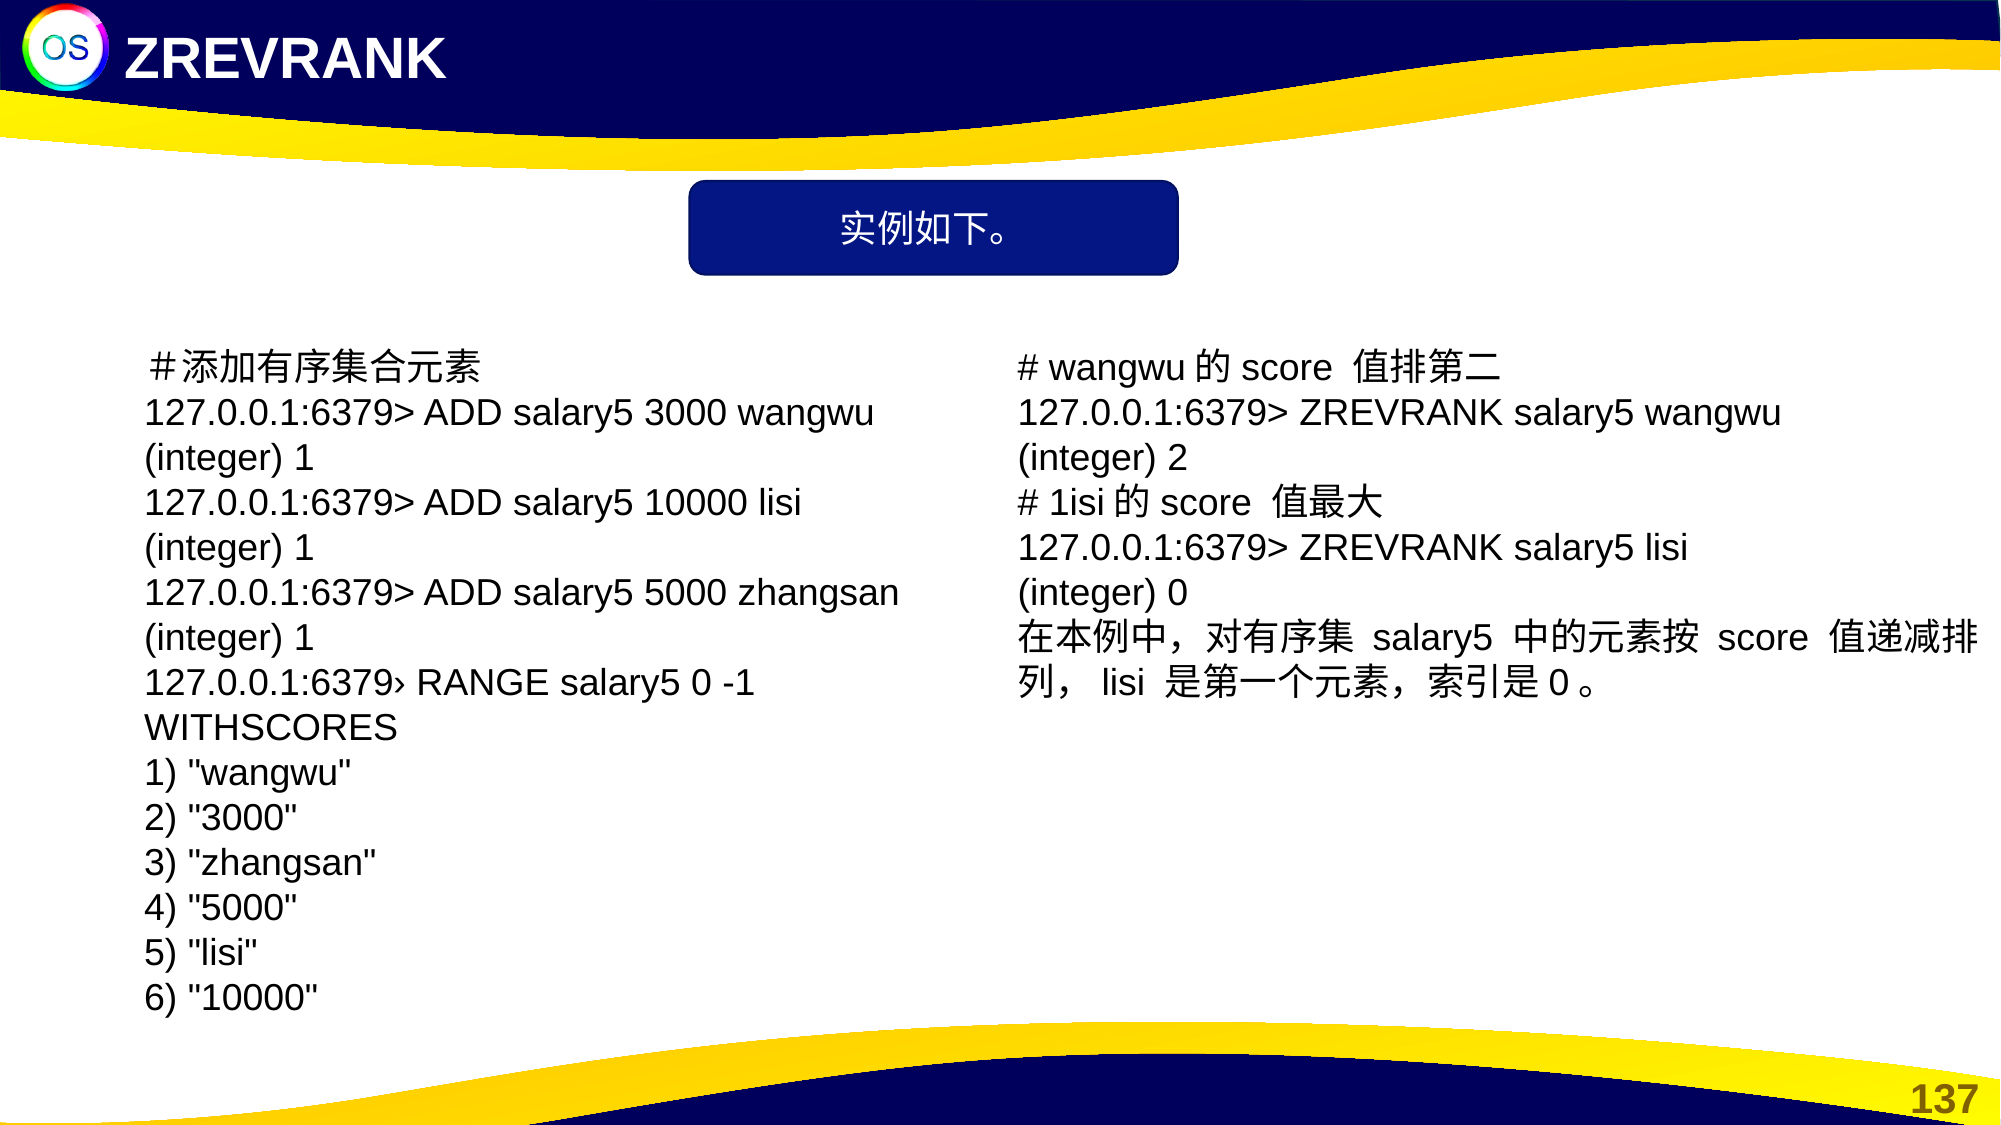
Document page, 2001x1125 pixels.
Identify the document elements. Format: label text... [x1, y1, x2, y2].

text_box ＃添加有序集合元素 127.0.0.1:6379> ADD salary5 3000 wangwu (integer) 1 127.0.0.1:6379> ADD salary5 10000 lisi (integer) 1 127.0.0.1:6379> ADD salary5 5000 zhangsan (integer) 1 127.0.0.1:6379› RANGE salary5 0 -1 WITHSCORES 1) "wangwu" 2) "3000" 3) "zhangsan" 4) "5000" 5) "lisi" 6) "10000" [129, 335, 969, 1025]
text_box ZREVRANK [109, 12, 1263, 98]
text_box # wangwu的score 值排第二 127.0.0.1:6379> ZREVRANK salary5 wangwu (integer) 2 # 1isi的score 值最大 127.0.0.1:6379> ZREVRANK salary5 lisi (integer) 0 在本例中，对有序集 salary5 中的元素按 score 值递减排列，lisi 是第一个元素，索引是0。 [1002, 335, 2000, 710]
text_box 实例如下。 [688, 179, 1179, 276]
picture [22, 3, 109, 91]
